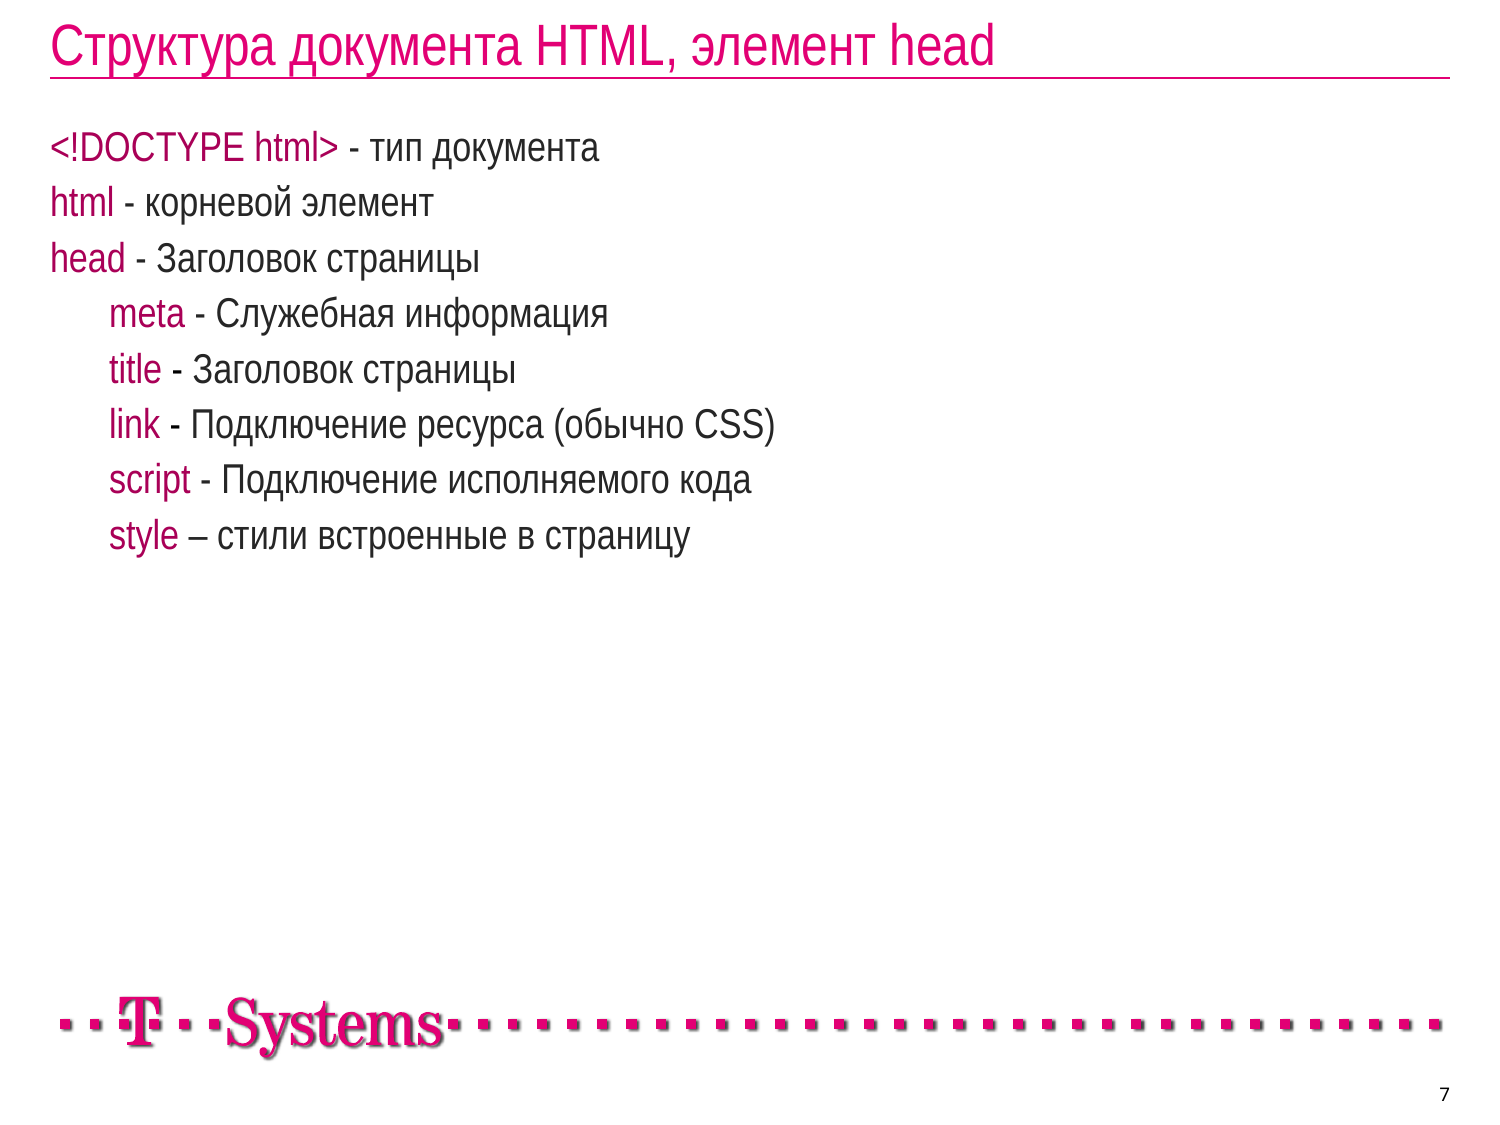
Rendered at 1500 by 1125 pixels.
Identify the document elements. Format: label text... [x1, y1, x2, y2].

title Структура документа HTML, элемент head [50, 14, 1450, 91]
slide_number 7 [1361, 1082, 1451, 1107]
list <!DOCTYPE html> - тип документа html - корневой элемент head - Заголовок страницы meta - Служебная информация title - Заголовок страницы link - Подключение ресурса (обычно CSS) script - Подключение исполняемого кода style – стили встроенные в стрaницу [49, 125, 1450, 988]
